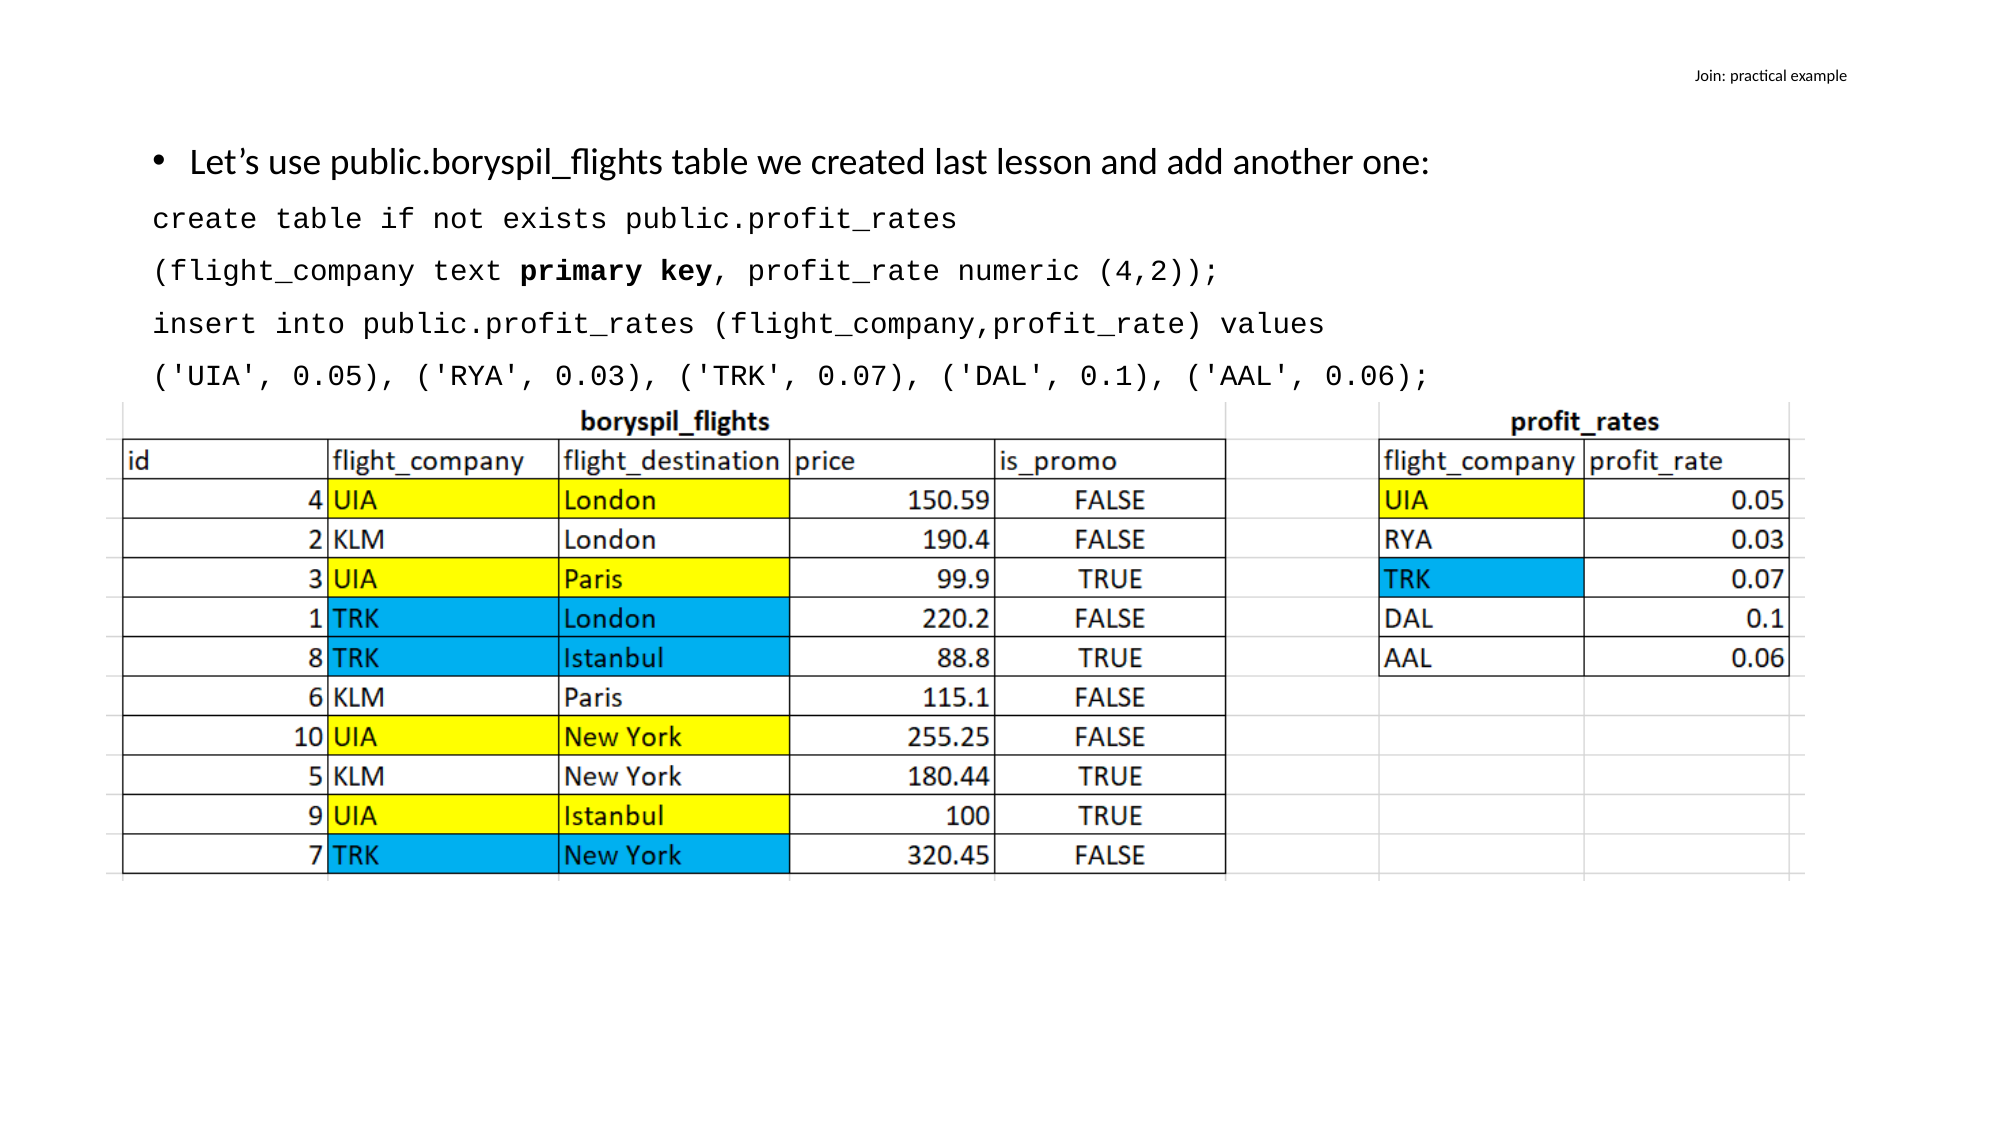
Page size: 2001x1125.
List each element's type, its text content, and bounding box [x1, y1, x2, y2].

title Join: practical example [137, 59, 1863, 94]
picture [106, 402, 1805, 881]
list Let’s use public.boryspil_flights table we created last lesson and add another one: create table if not exists public.profit_rates (flight_company text primary key, profit_rate numeric (4,2)); insert into public.profit_rates (flight_company,profit_rate) values ('UIA', 0.05), ('RYA', 0.03), ('TRK', 0.07), ('DAL', 0.1), ('AAL', 0.06); [137, 134, 1863, 1014]
